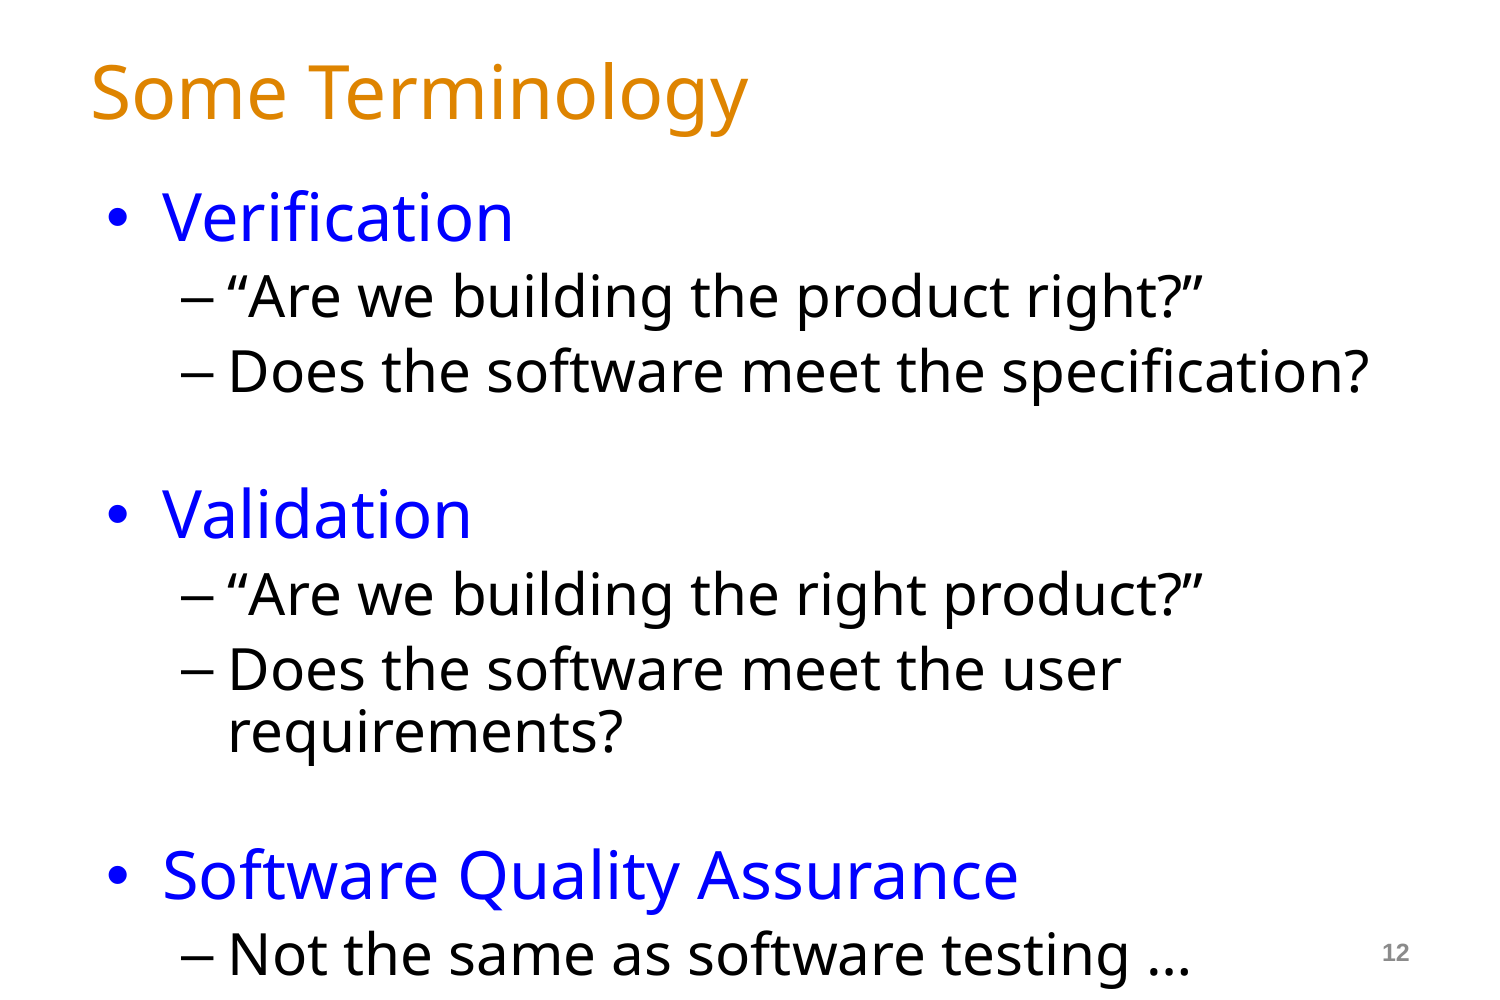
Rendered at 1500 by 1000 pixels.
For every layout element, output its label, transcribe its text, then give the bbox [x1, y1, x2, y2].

title Some Terminology [75, 40, 1425, 139]
list Verification “Are we building the product right?” Does the software meet the specification? Validation “Are we building the right product?” Does the software meet the user requirements? Software Quality Assurance Not the same as software testing … Create and enforce standards and methods to improve the development process and to prevent bugs from occurring. [90, 176, 1388, 856]
slide_number 12 [1074, 926, 1425, 981]
